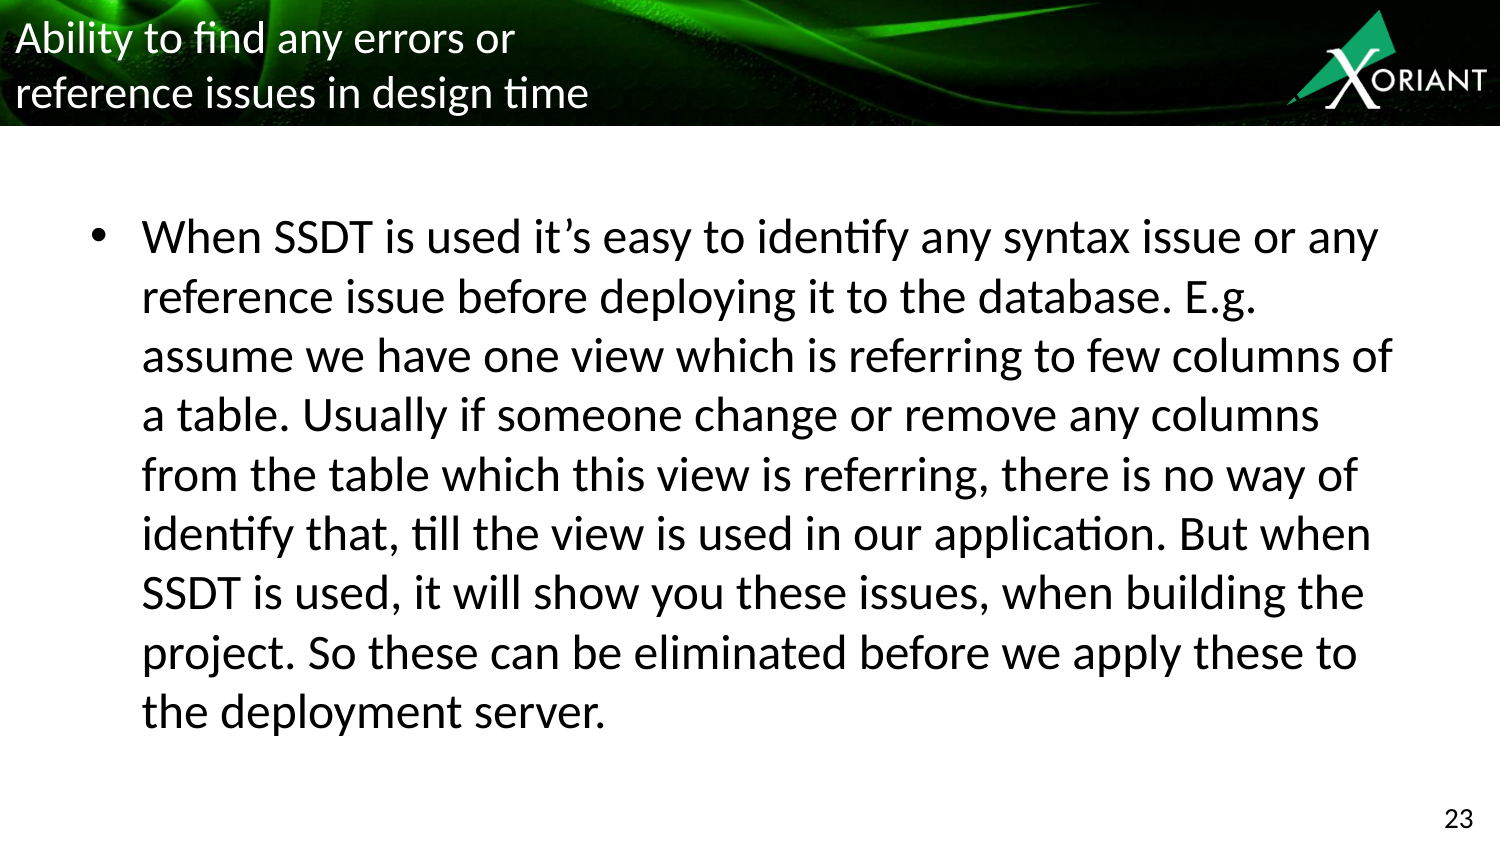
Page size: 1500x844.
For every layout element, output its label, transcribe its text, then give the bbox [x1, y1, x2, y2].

picture [1270, 0, 1500, 126]
slide_number 23 [1429, 792, 1499, 842]
list When SSDT is used it’s easy to identify any syntax issue or any reference issue before deploying it to the database. E.g. assume we have one view which is referring to few columns of a table. Usually if someone change or remove any columns from the table which this view is referring, there is no way of identify that, till the view is used in our application. But when SSDT is used, it will show you these issues, when building the project. So these can be eliminated before we apply these to the deployment server. [75, 196, 1425, 754]
title Ability to find any errors or reference issues in design time [0, 0, 1270, 126]
